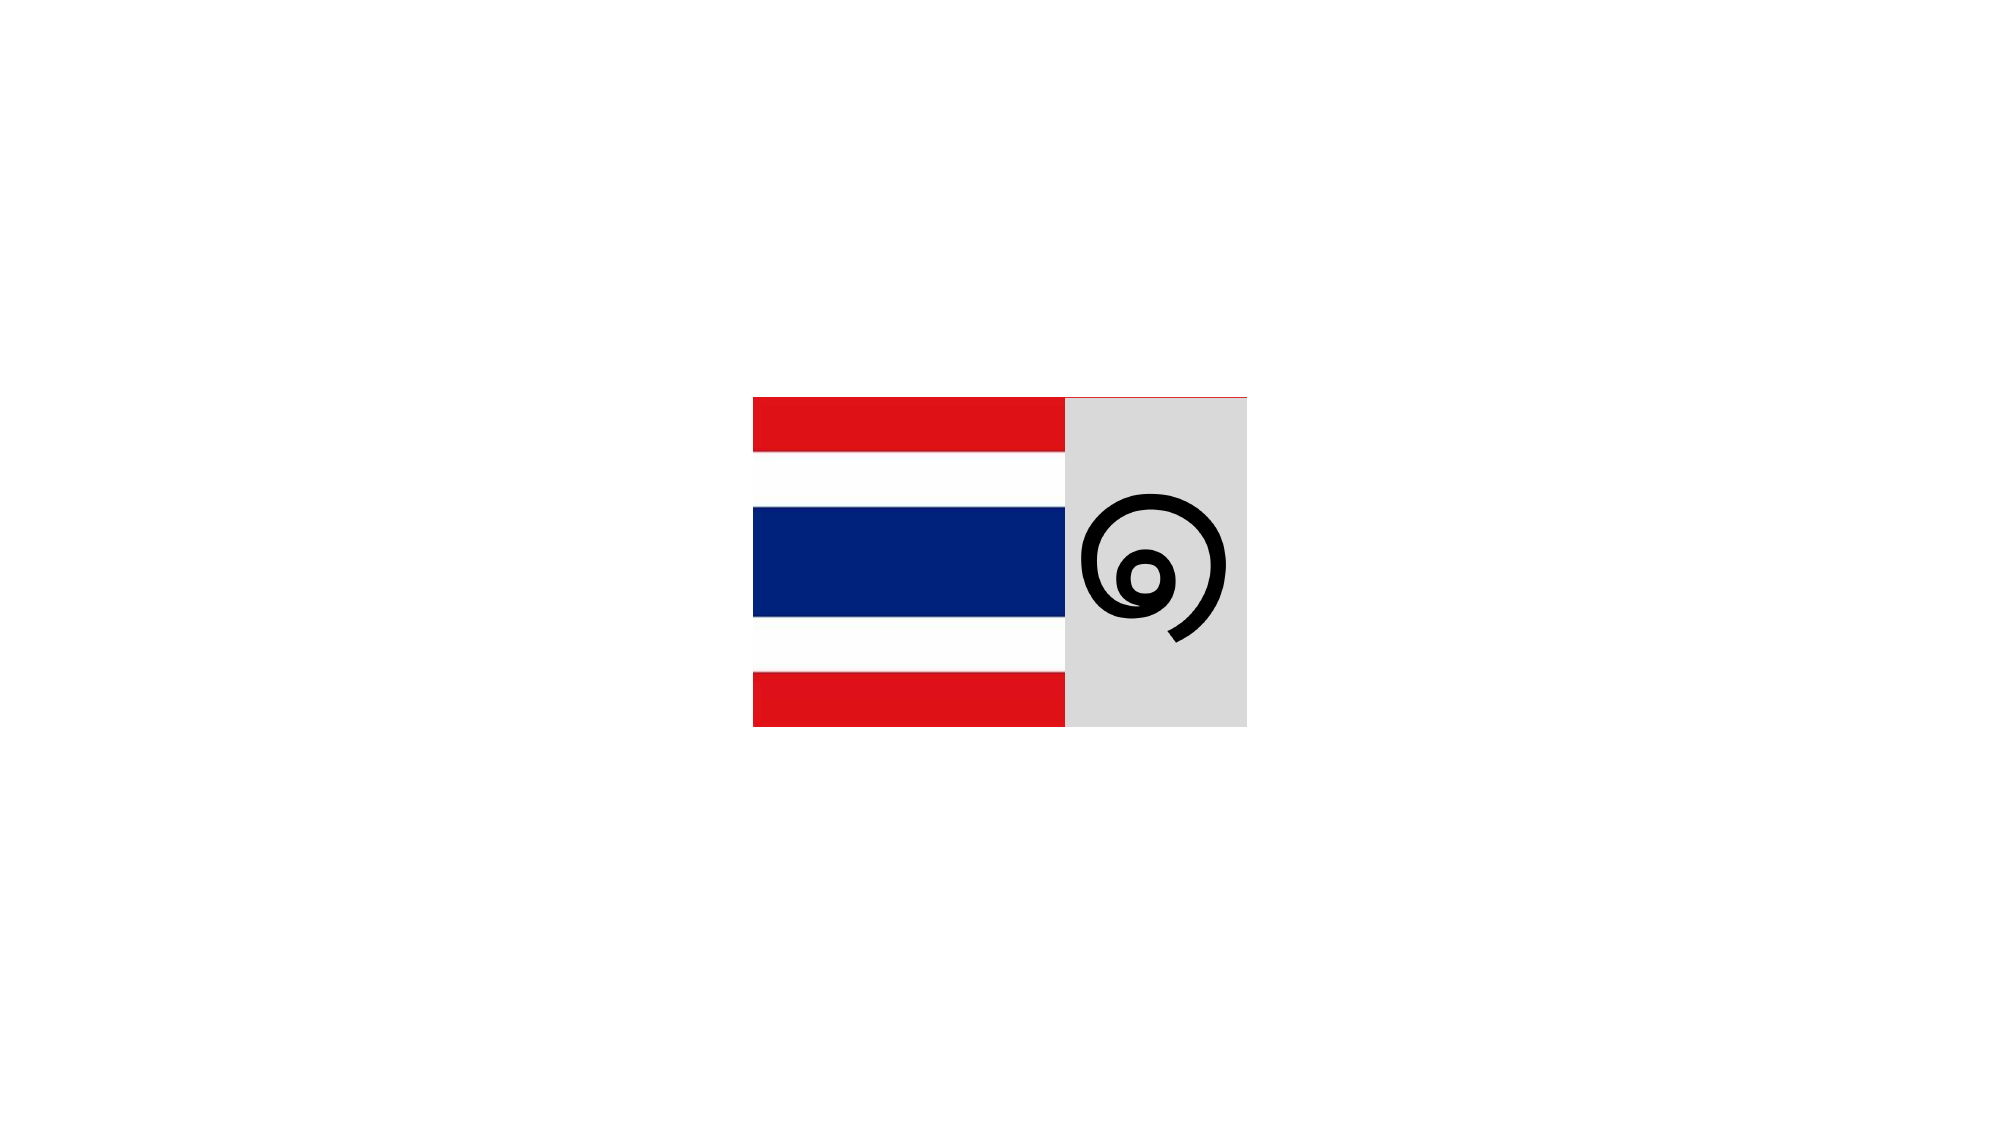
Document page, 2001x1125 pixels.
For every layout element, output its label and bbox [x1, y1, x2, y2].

picture [1071, 480, 1242, 651]
text_box [753, 397, 1247, 728]
